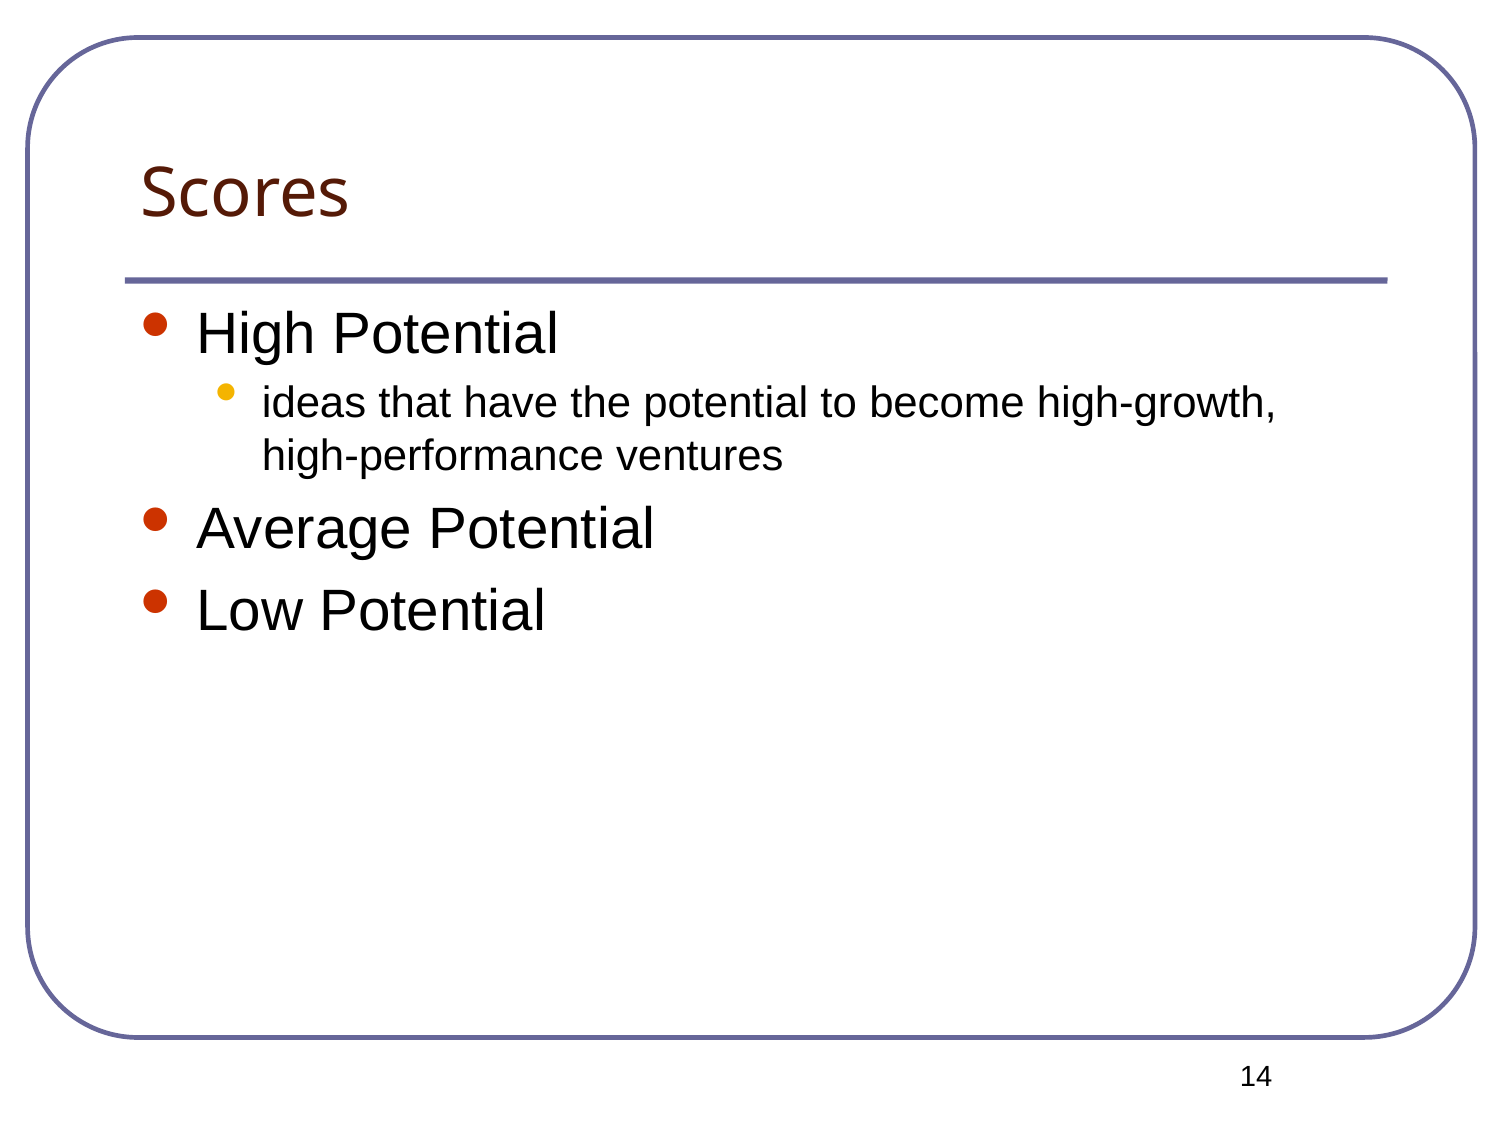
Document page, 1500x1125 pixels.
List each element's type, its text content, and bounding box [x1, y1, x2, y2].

title Scores [124, 87, 1388, 238]
slide_number 14 [1124, 1051, 1388, 1125]
list High Potential ideas that have the potential to become high-growth, high-performance ventures Average Potential Low Potential [124, 287, 1388, 1051]
